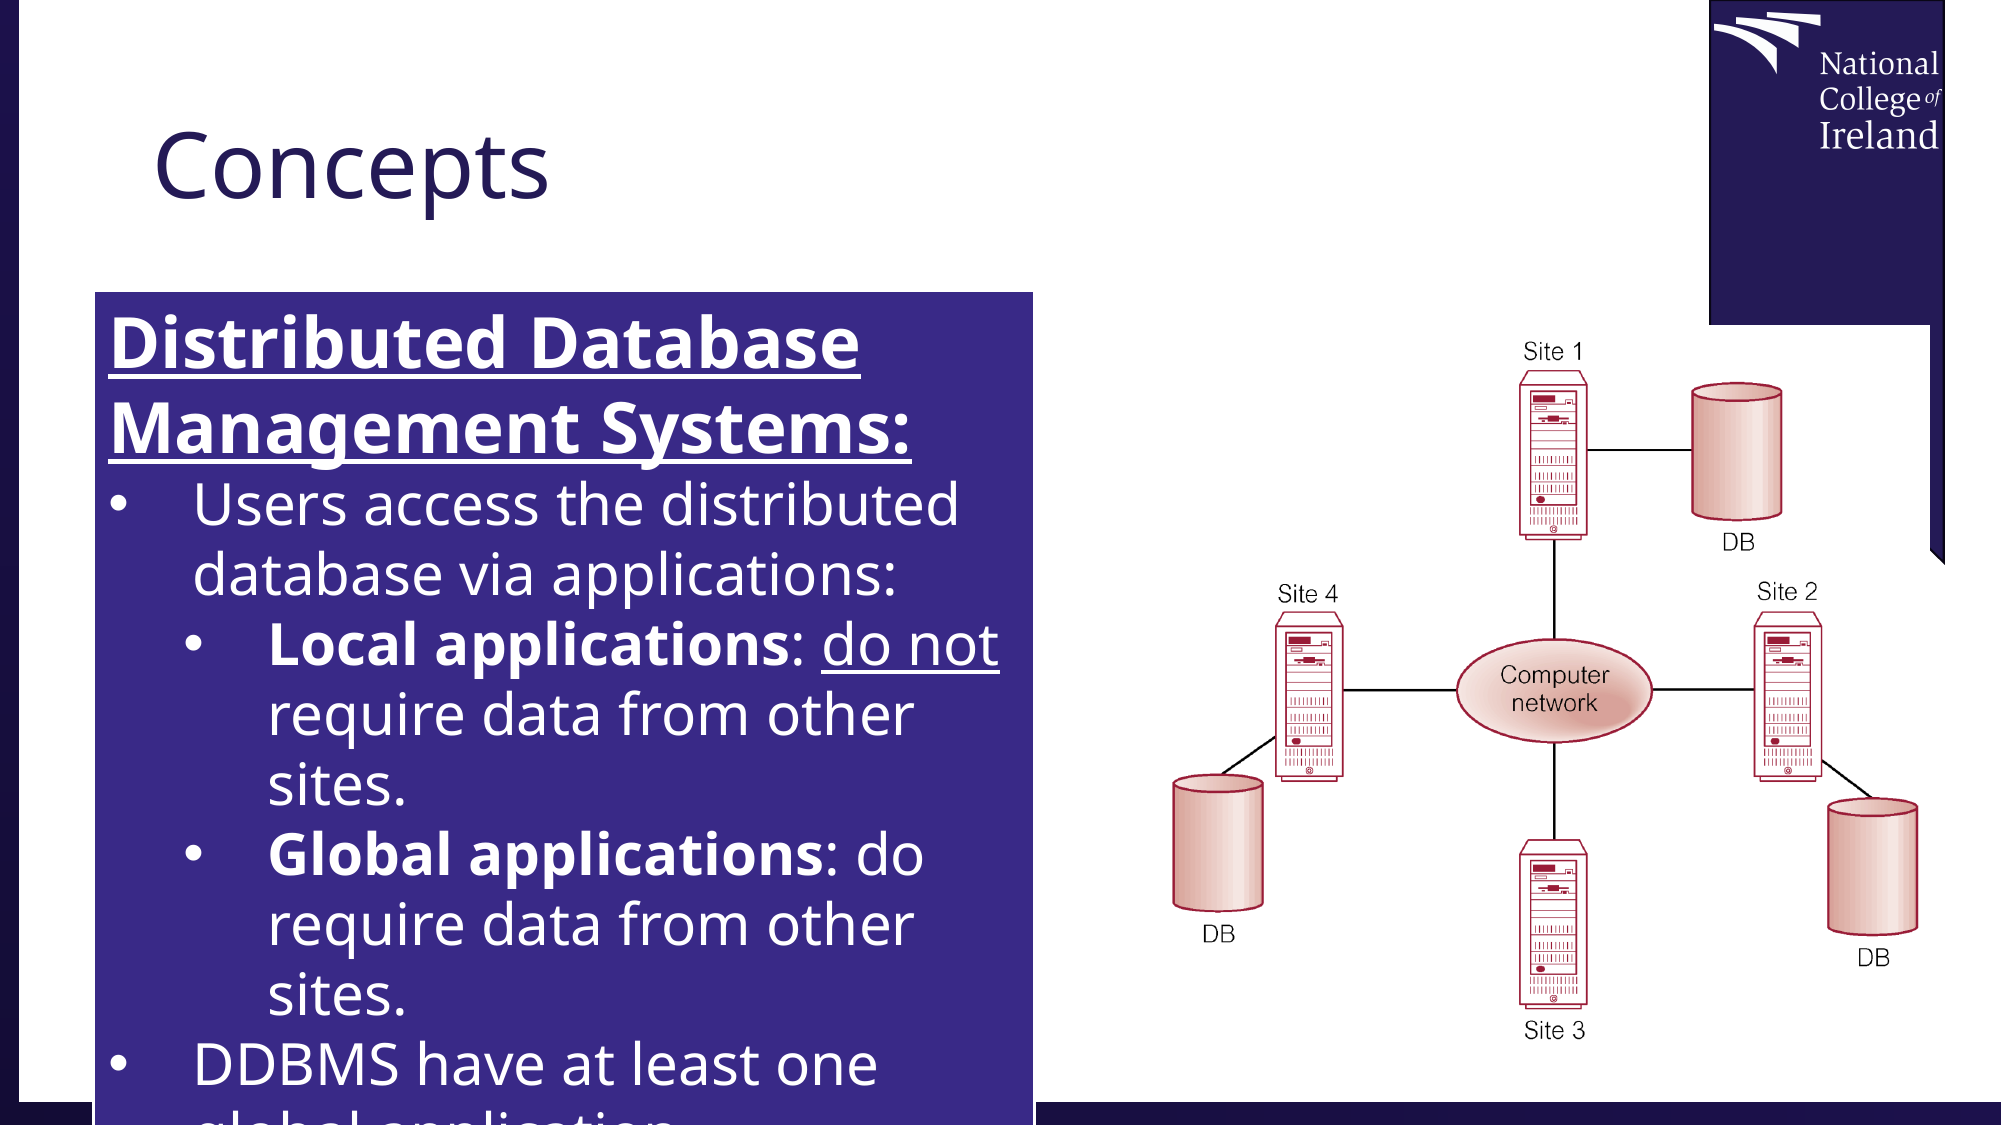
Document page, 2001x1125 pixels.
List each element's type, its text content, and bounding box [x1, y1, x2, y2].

text_box Distributed Database Management Systems: Users access the distributed database via applications: Local applications: do not require data from other sites. Global applications: do require data from other sites. DDBMS have at least one global application [92, 288, 1036, 1125]
picture [1714, 12, 1942, 149]
title Concepts [137, 59, 1700, 278]
picture [1158, 325, 1930, 1058]
